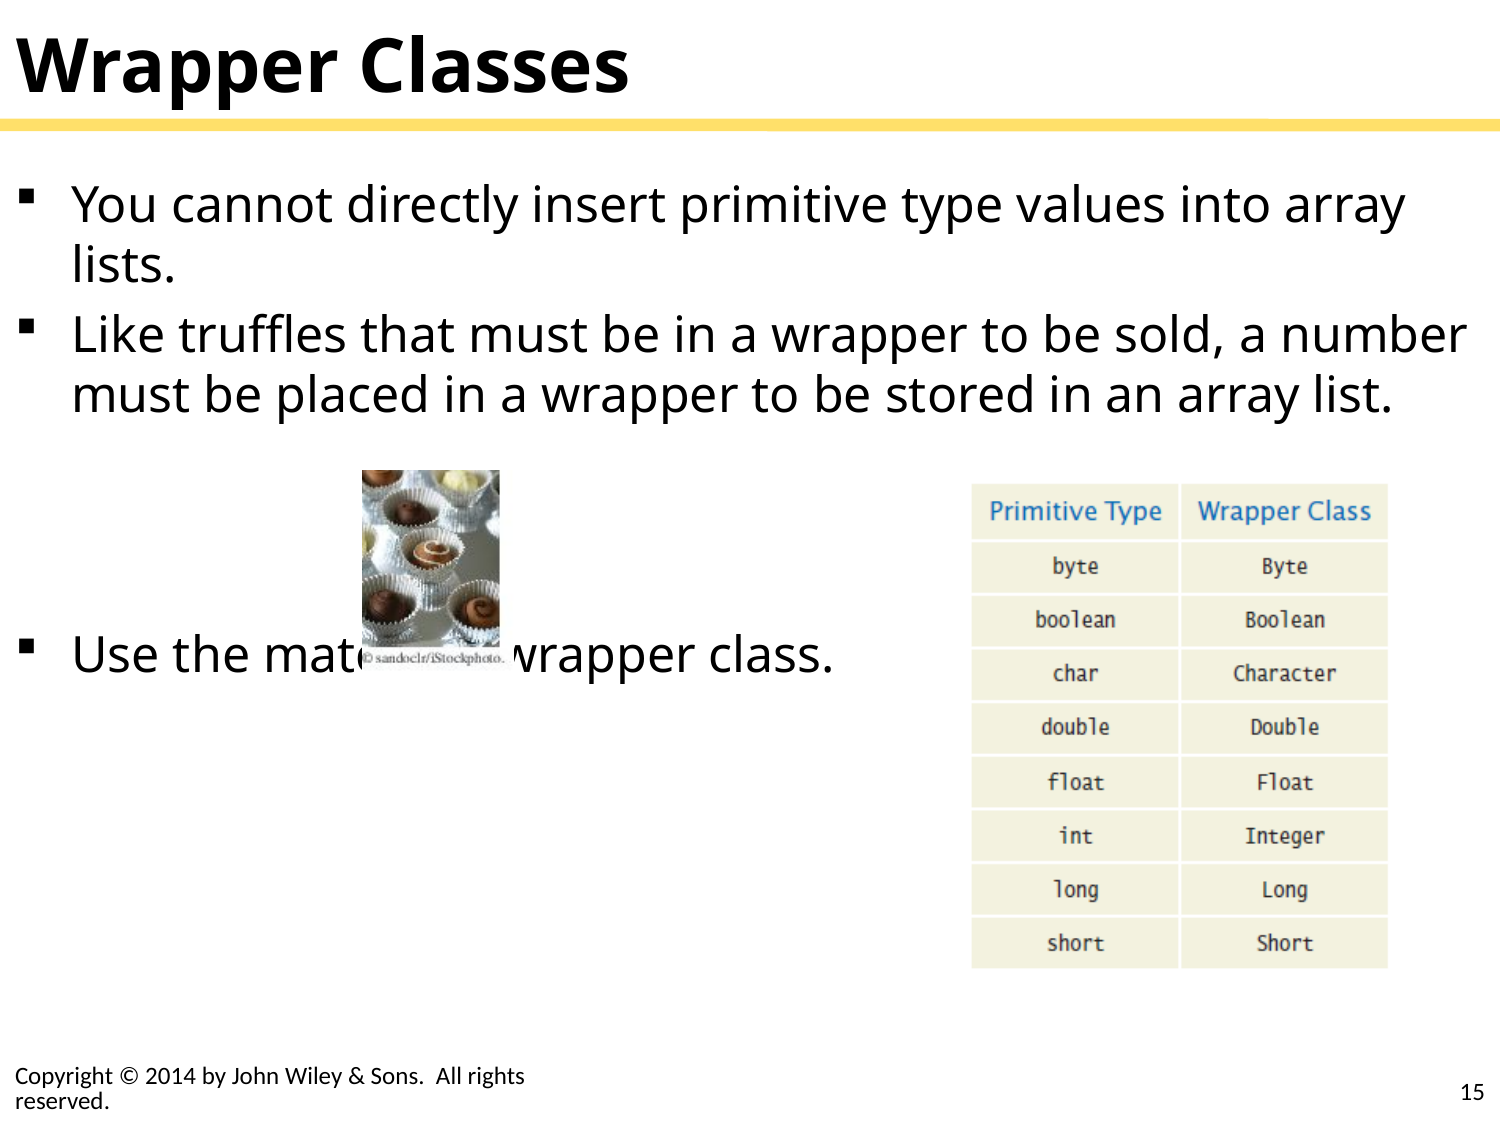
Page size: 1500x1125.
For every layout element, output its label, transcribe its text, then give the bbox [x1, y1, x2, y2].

title Wrapper Classes [1, 0, 1500, 125]
picture [960, 469, 1396, 978]
picture [361, 469, 514, 685]
list You cannot directly insert primitive type values into array lists. Like truffles that must be in a wrapper to be sold, a number must be placed in a wrapper to be stored in an array list. Use the matching wrapper class. [0, 165, 1499, 1042]
